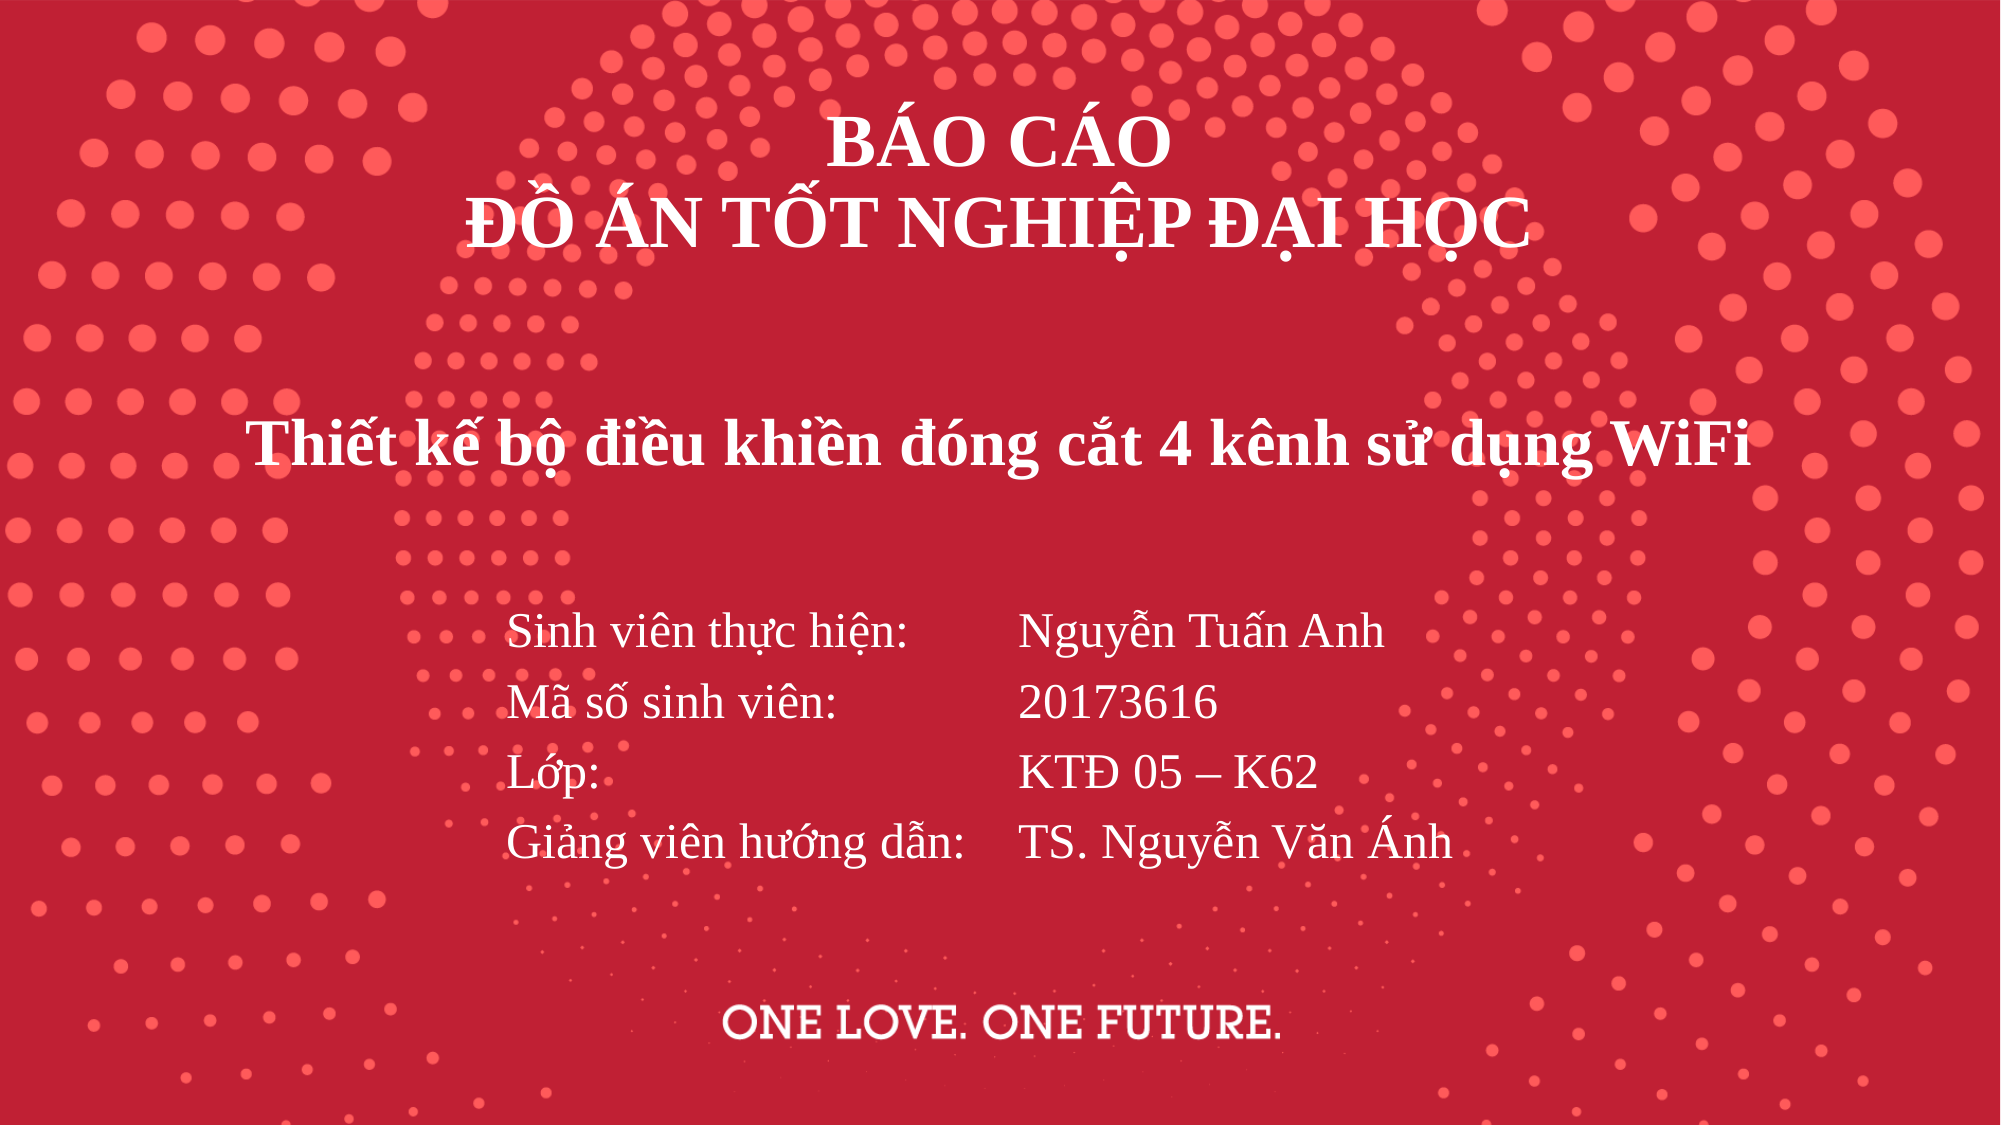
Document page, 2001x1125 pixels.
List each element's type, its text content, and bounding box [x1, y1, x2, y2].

table_cell TS. Nguyễn Văn Ánh [1004, 807, 1509, 877]
table_header Sinh viên thực hiện: [491, 596, 1004, 666]
table_cell 20173616 [1004, 666, 1509, 736]
table_cell KTĐ 05 – K62 [1004, 736, 1509, 807]
table_cell Mã số sinh viên: [491, 666, 1004, 736]
table_cell Giảng viên hướng dẫn: [491, 807, 1004, 877]
table_cell Lớp: [491, 736, 1004, 807]
title BÁO CÁO ĐỒ ÁN TỐT NGHIỆP ĐẠI HỌC Thiết kế bộ điều khiền đóng cắt 4 kênh sử dụng WiFi [212, 94, 1788, 413]
table_header Nguyễn Tuấn Anh [1004, 596, 1509, 666]
picture [0, 0, 2001, 1125]
